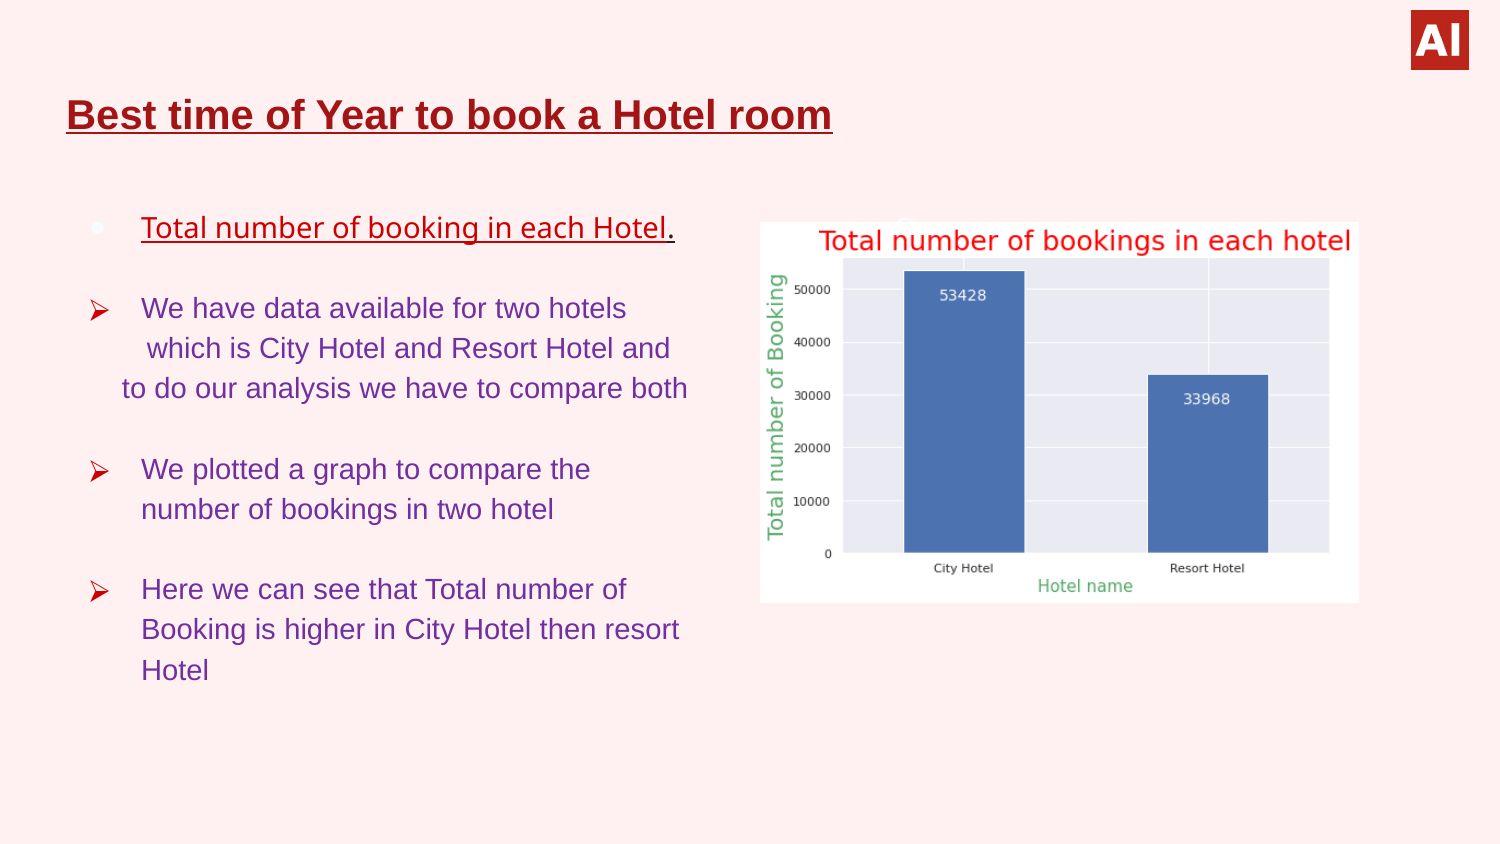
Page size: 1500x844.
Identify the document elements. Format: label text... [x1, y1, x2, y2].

list Con [804, 189, 1461, 771]
title Best time of Year to book a Hotel room [51, 72, 1449, 167]
picture [1411, 10, 1469, 70]
picture [760, 221, 1359, 603]
list Total number of booking in each Hotel. We have data available for two hotels which is City Hotel and Resort Hotel and to do our analysis we have to compare both We plotted a graph to compare the number of bookings in two hotel Here we can see that Total number of Booking is higher in City Hotel then resort Hotel [51, 189, 708, 750]
